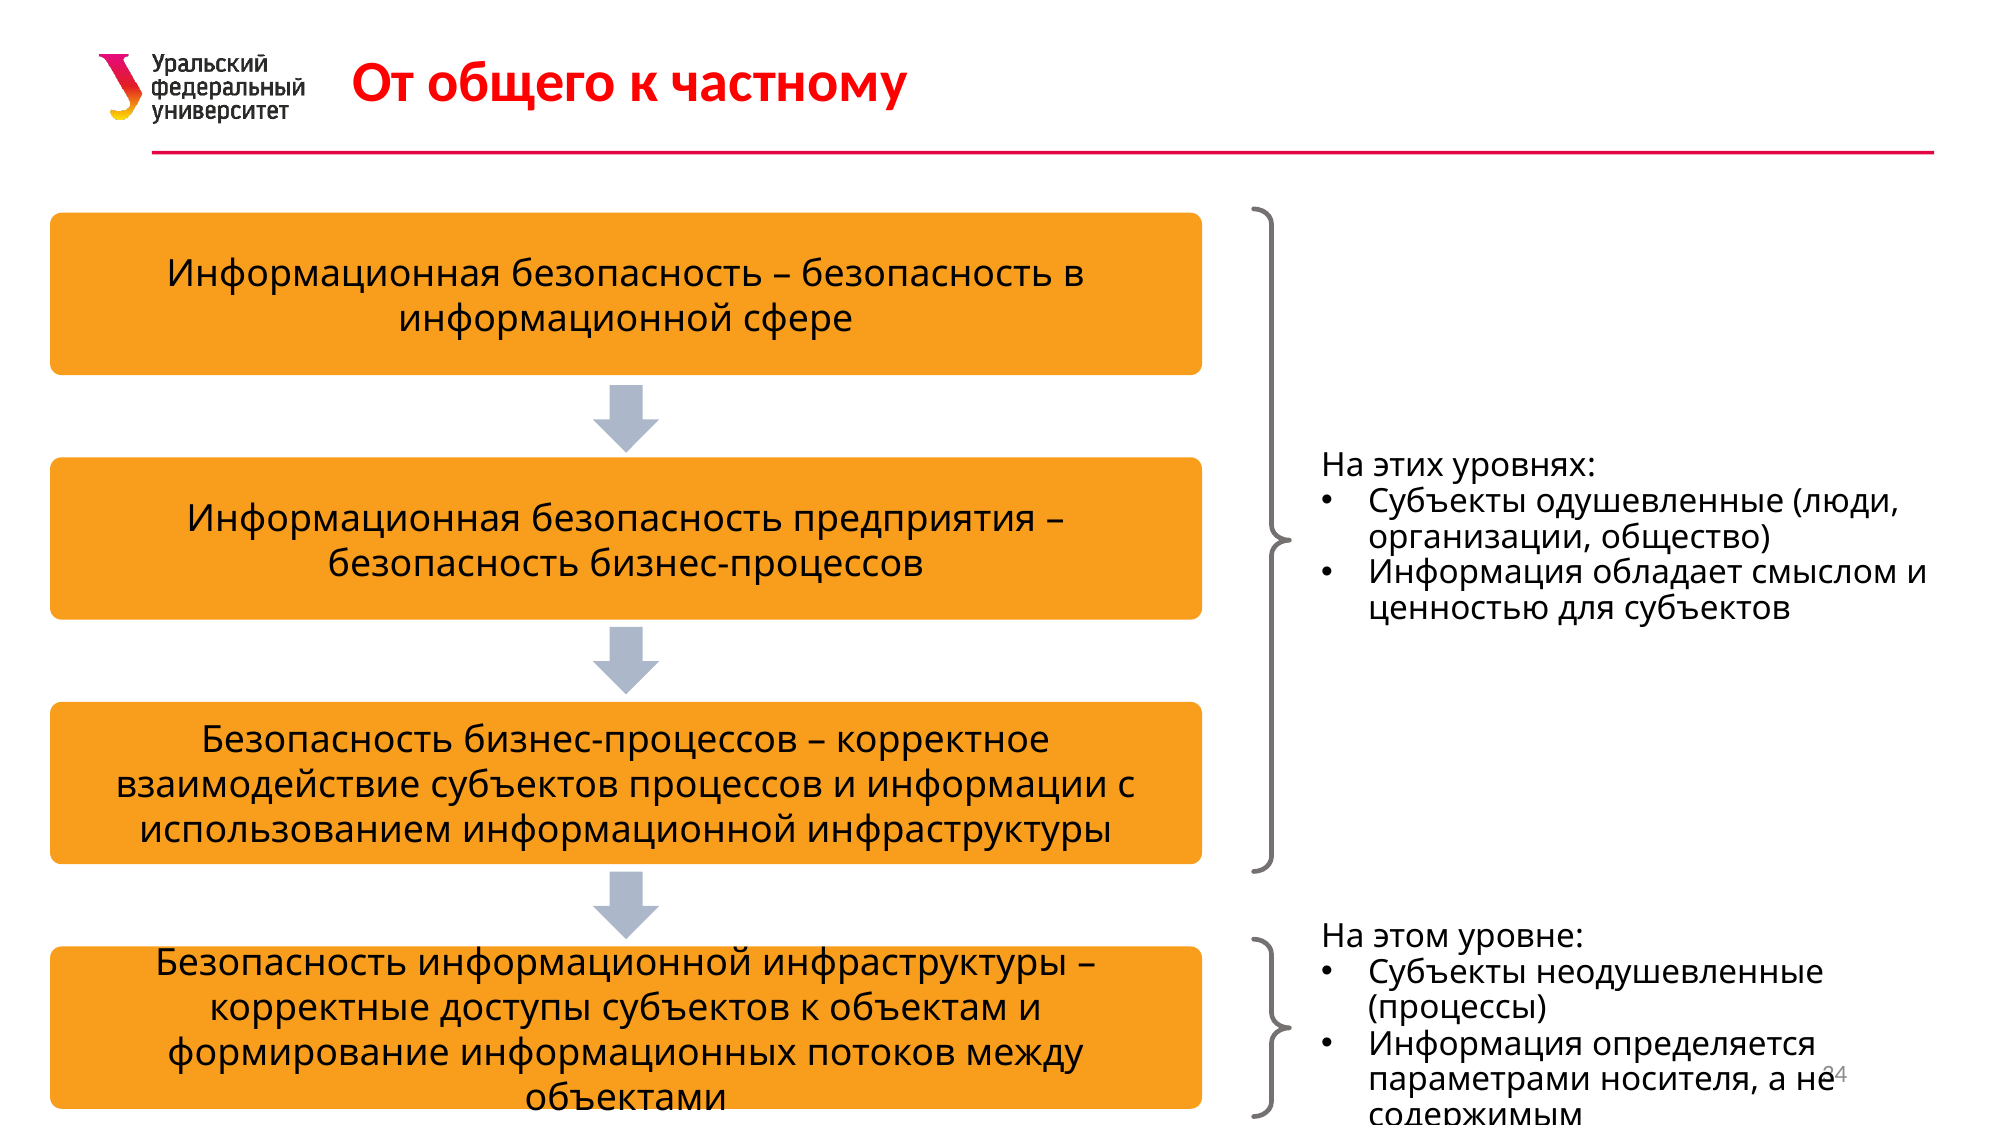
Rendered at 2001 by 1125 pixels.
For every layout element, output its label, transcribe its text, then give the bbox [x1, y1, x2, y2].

text_box Информационная безопасность – безопасность в информационной сфере [50, 212, 1203, 376]
text_box На этом уровне: Субъекты неодушевленные (процессы) Информация определяется параметрами носителя, а не содержимым [1306, 910, 2000, 1125]
text_box [592, 626, 660, 695]
text_box [592, 871, 660, 940]
text_box [592, 385, 660, 453]
text_box Информационная безопасность предприятия – безопасность бизнес-процессов [50, 457, 1203, 620]
text_box Безопасность информационной инфраструктуры – корректные доступы субъектов к объектам и формирование информационных потоков между объектами [50, 946, 1203, 1109]
text_box Безопасность бизнес-процессов – корректное взаимодействие субъектов процессов и информации с использованием информационной инфраструктуры [50, 701, 1203, 865]
text_box От общего к частному [337, 36, 1945, 121]
text_box [1253, 208, 1290, 873]
text_box На этих уровнях: Субъекты одушевленные (люди, организации, общество) Информация обладает смыслом и ценностью для субъектов [1306, 440, 1953, 635]
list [98, 52, 320, 124]
text_box [1253, 938, 1290, 1118]
text_box [151, 150, 1935, 155]
